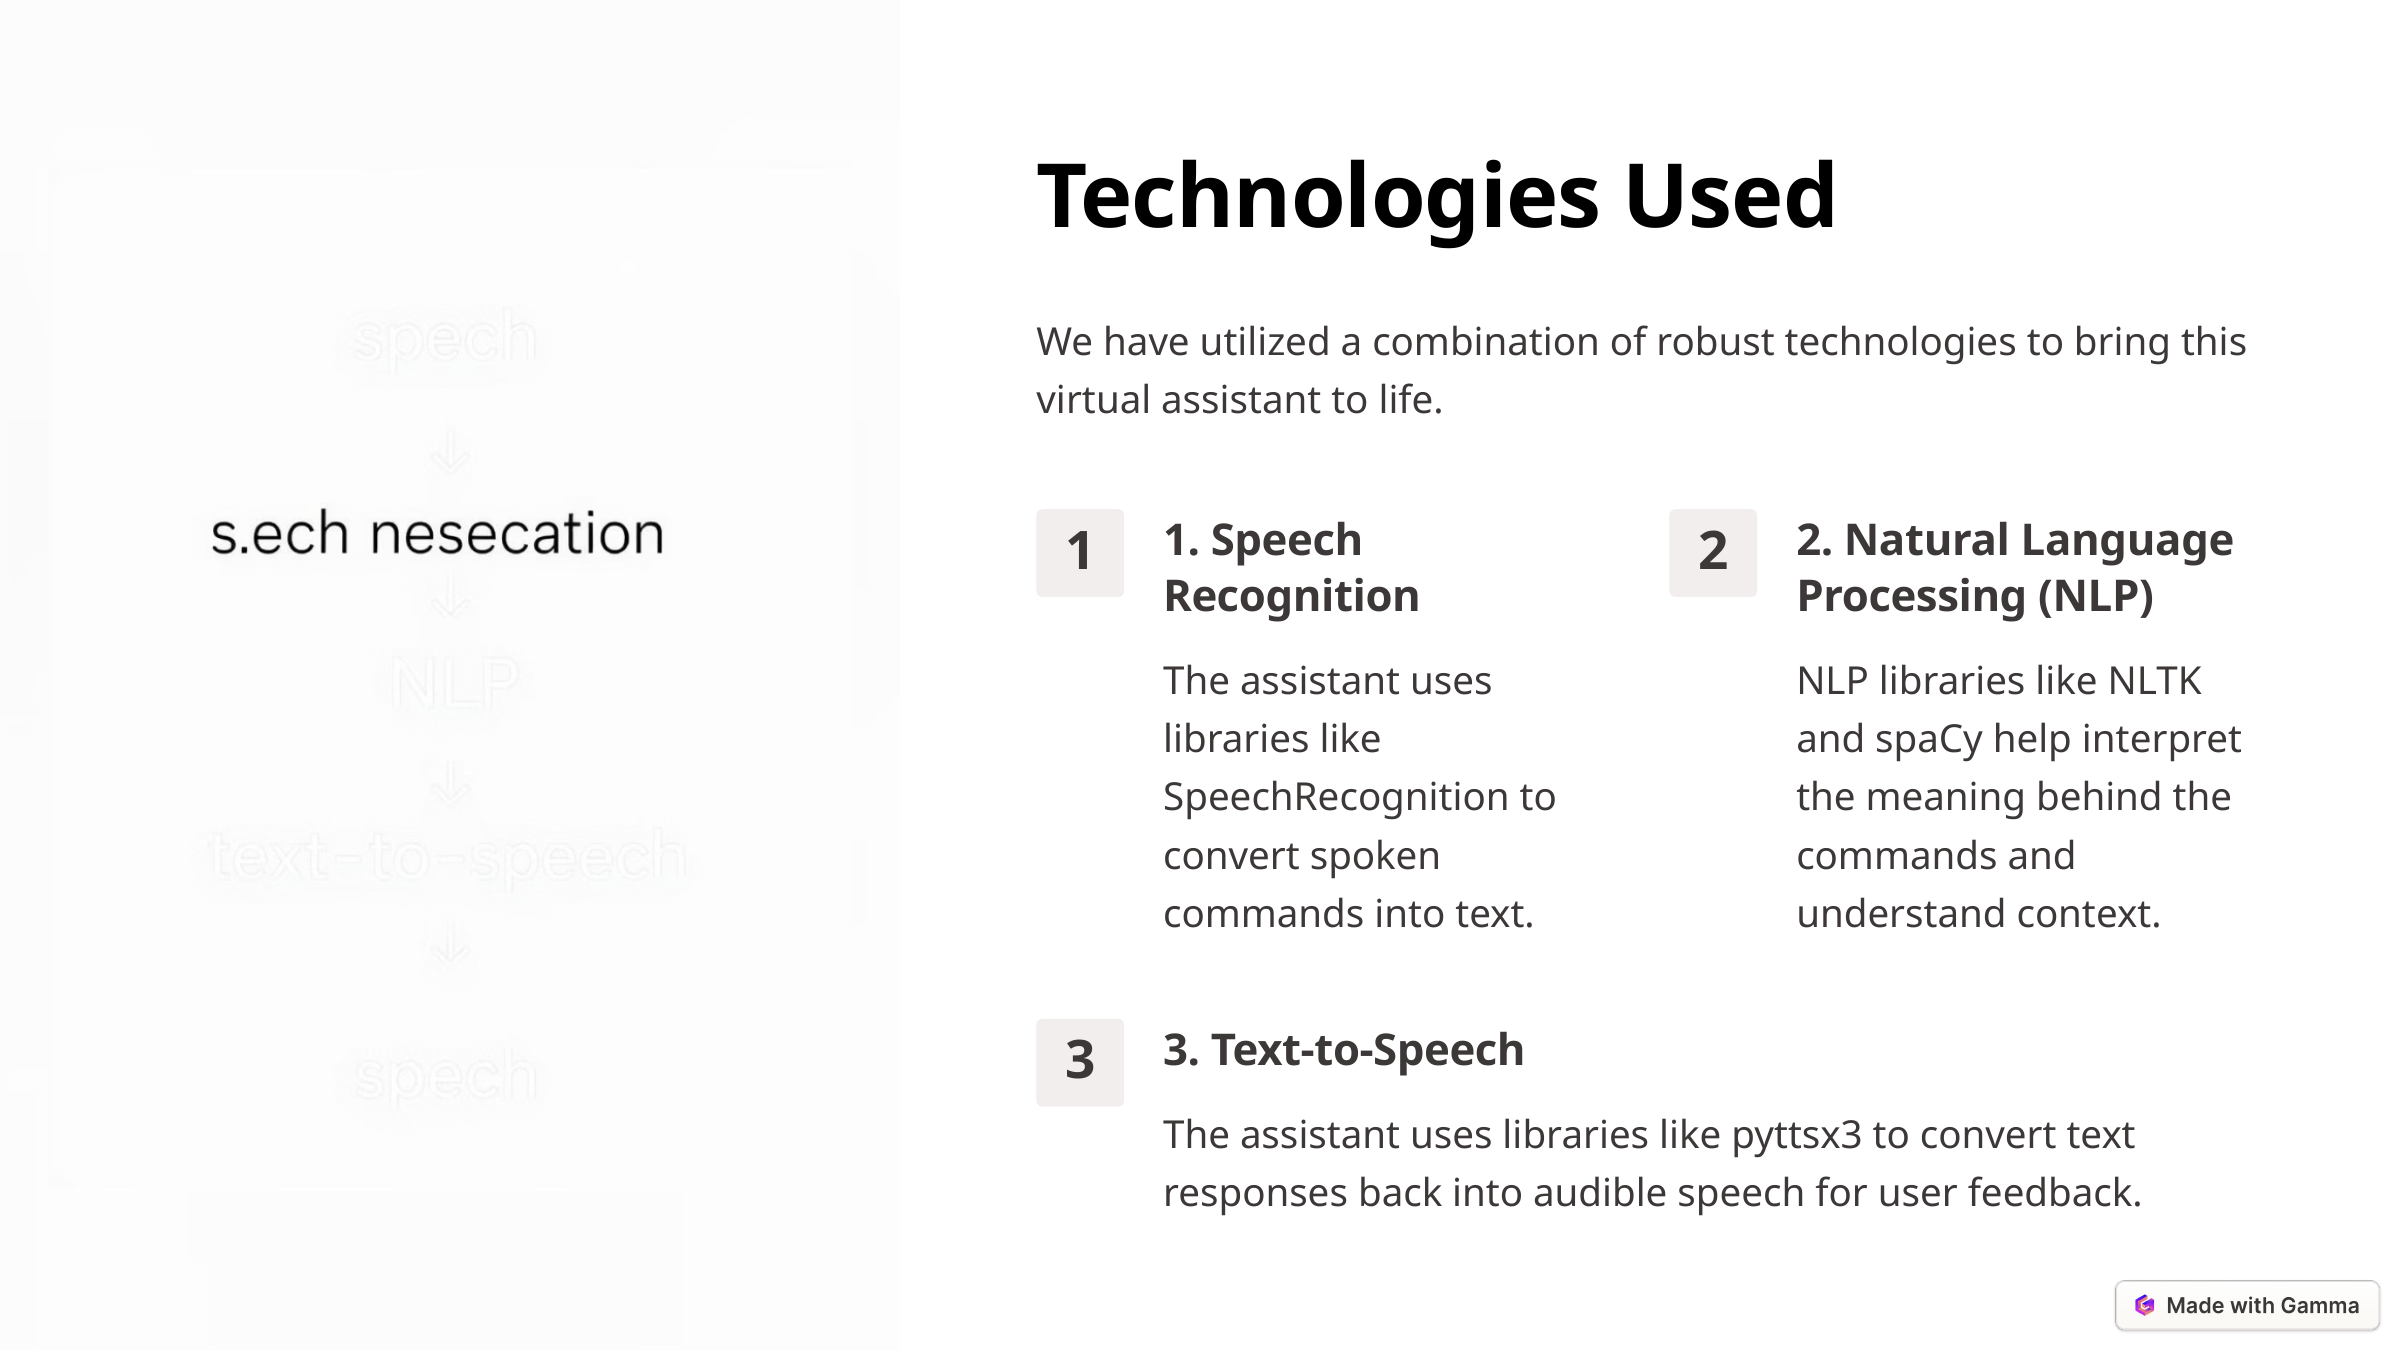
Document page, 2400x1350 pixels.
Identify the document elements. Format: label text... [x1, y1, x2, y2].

text_box 3 [1064, 1036, 1096, 1090]
picture [0, 0, 900, 1350]
text_box 2 [1697, 526, 1729, 580]
text_box Technologies Used [1036, 135, 1924, 246]
picture [2106, 1271, 2389, 1339]
text_box [1036, 509, 1125, 597]
text_box 3. Text-to-Speech [1163, 1018, 1607, 1075]
text_box We have utilized a combination of robust technologies to bring this virtual assistant to life. [1036, 304, 2264, 422]
text_box 1. Speech Recognition [1163, 509, 1631, 621]
text_box NLP libraries like NLTK and spaCy help interpret the meaning behind the commands and understand context. [1796, 643, 2264, 936]
text_box 1 [1070, 526, 1091, 580]
text_box 2. Natural Language Processing (NLP) [1796, 509, 2264, 621]
text_box The assistant uses libraries like SpeechRecognition to convert spoken commands into text. [1163, 643, 1631, 878]
text_box The assistant uses libraries like pyttsx3 to convert text responses back into audible speech for user feedback. [1163, 1097, 2264, 1215]
text_box [1669, 509, 1758, 597]
text_box [1036, 1018, 1125, 1107]
